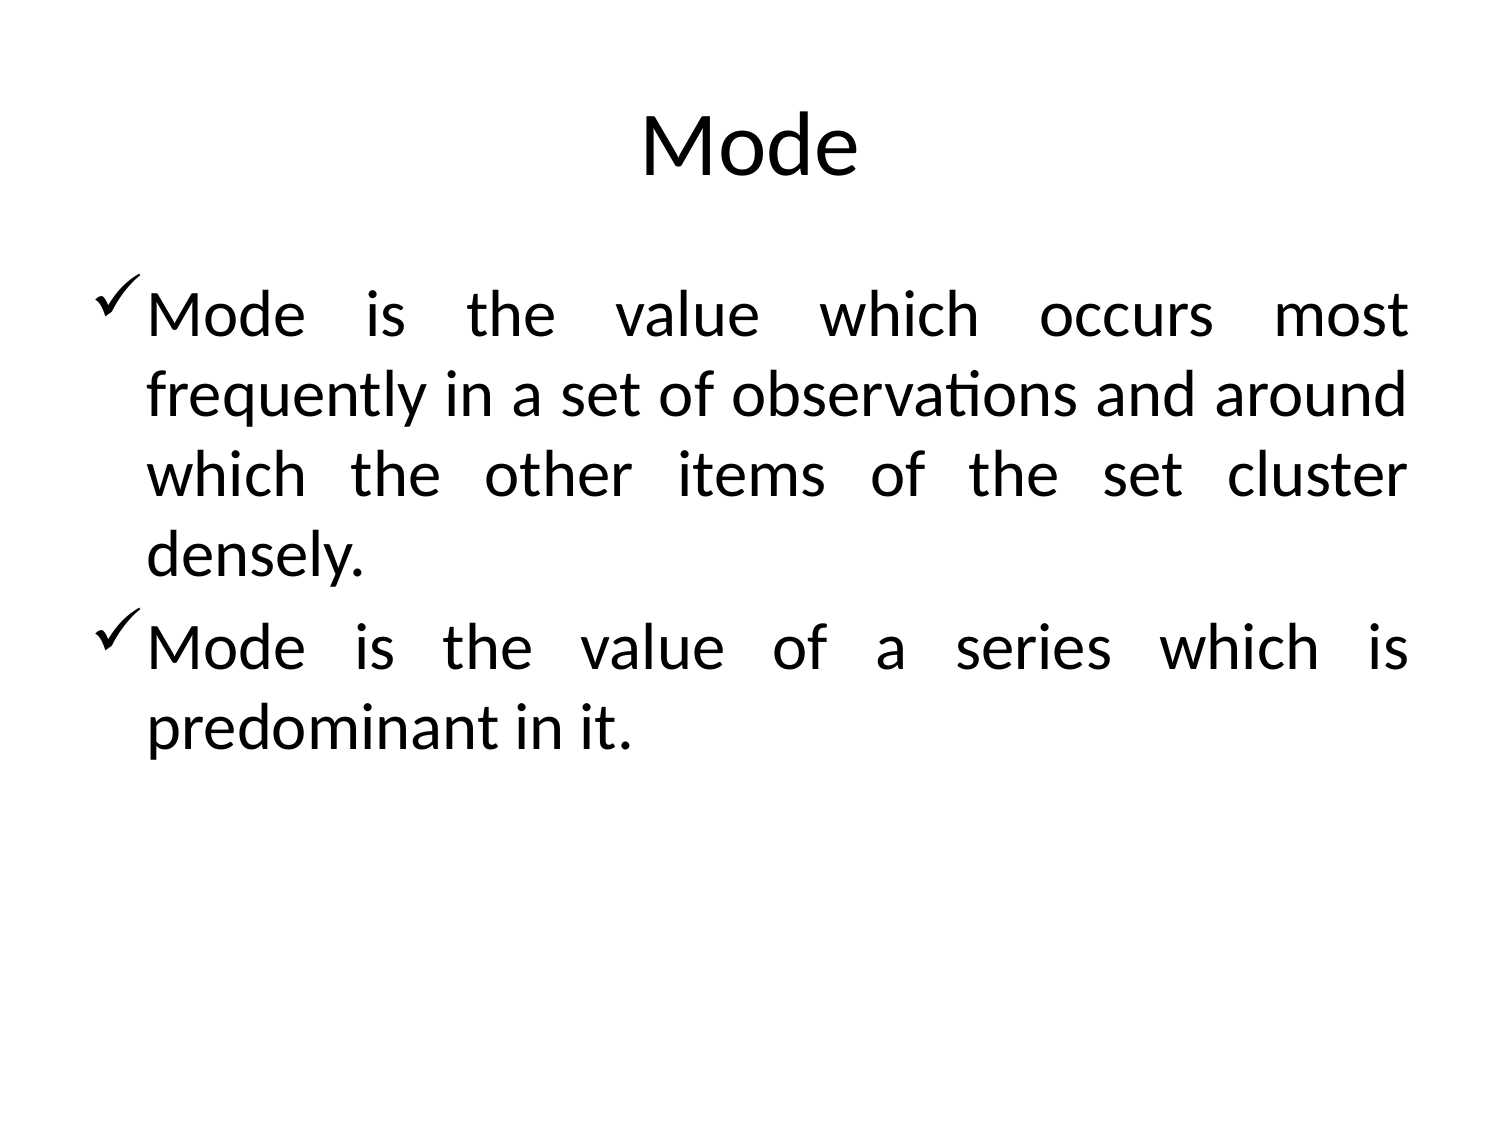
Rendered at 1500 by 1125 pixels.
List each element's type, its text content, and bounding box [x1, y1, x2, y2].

list Mode is the value which occurs most frequently in a set of observations and around which the other items of the set cluster densely. Mode is the value of a series which is predominant in it. [75, 262, 1425, 1005]
title Mode [75, 45, 1425, 233]
